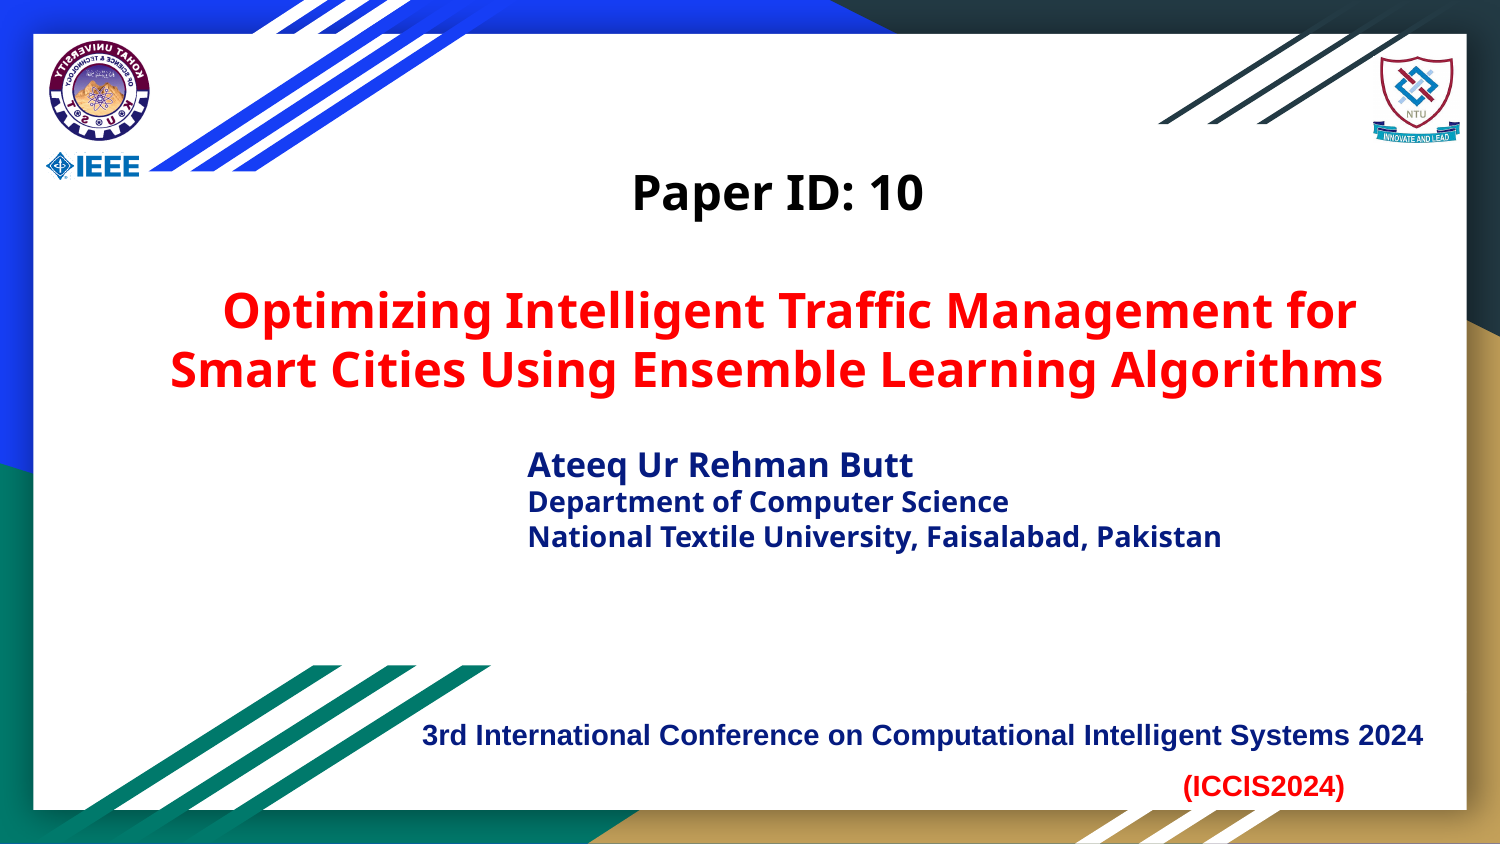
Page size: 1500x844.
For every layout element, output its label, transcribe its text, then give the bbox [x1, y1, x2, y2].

title Paper ID: 10 Optimizing Intelligent Traffic Management for Smart Cities Using Ensemble Learning Algorithms [139, 146, 1417, 413]
text_box (ICCIS2024) [1167, 759, 1361, 840]
text_box 3rd International Conference on Computational Intelligent Systems 2024 [407, 709, 1440, 759]
picture [1418, 136, 1430, 143]
subtitle Ateeq Ur Rehman Butt Department of Computer Science National Textile University, Faisalabad, Pakistan [512, 427, 1265, 586]
picture [1373, 56, 1460, 143]
picture [34, 39, 156, 191]
